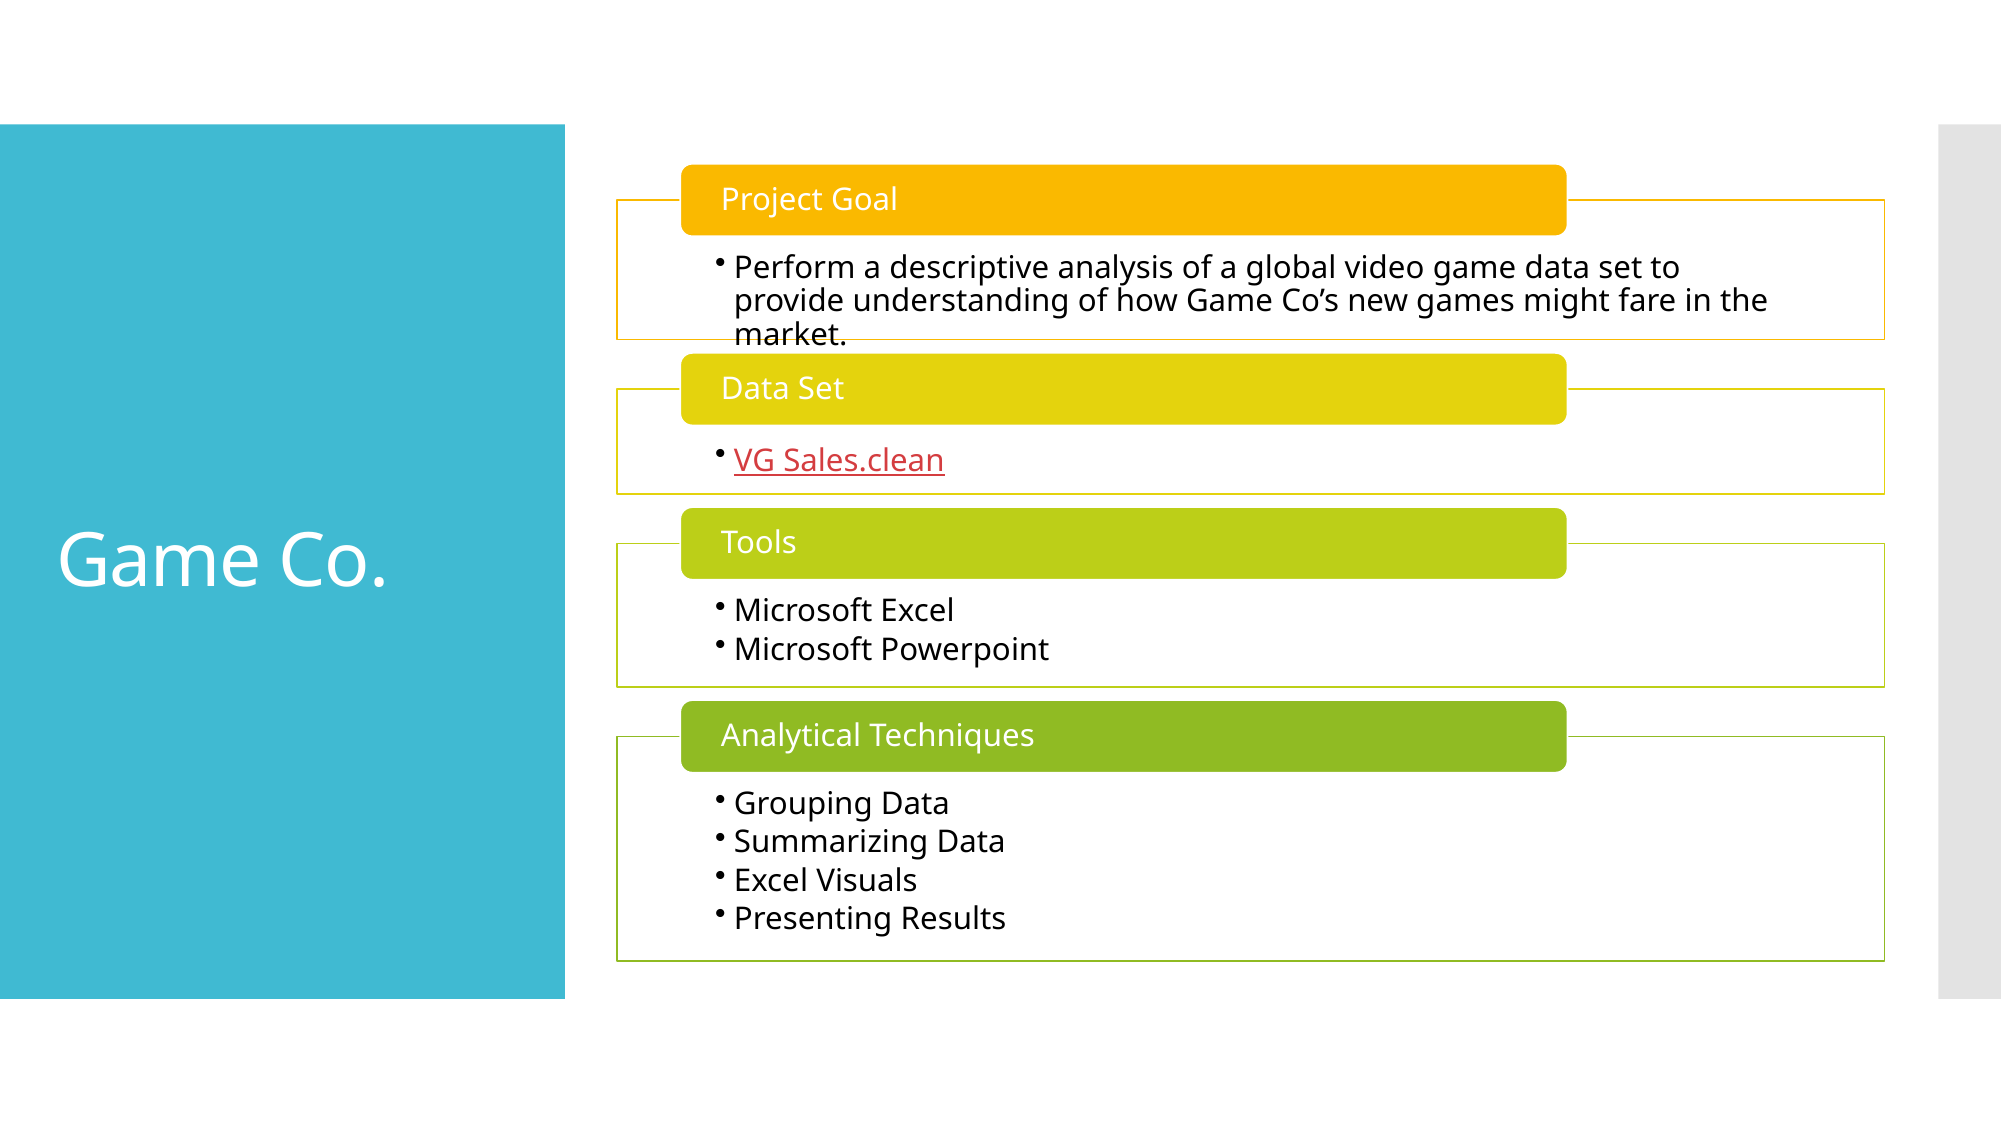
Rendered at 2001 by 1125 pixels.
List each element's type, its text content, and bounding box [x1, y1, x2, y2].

title Game Co. [41, 184, 525, 940]
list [616, 145, 1885, 980]
